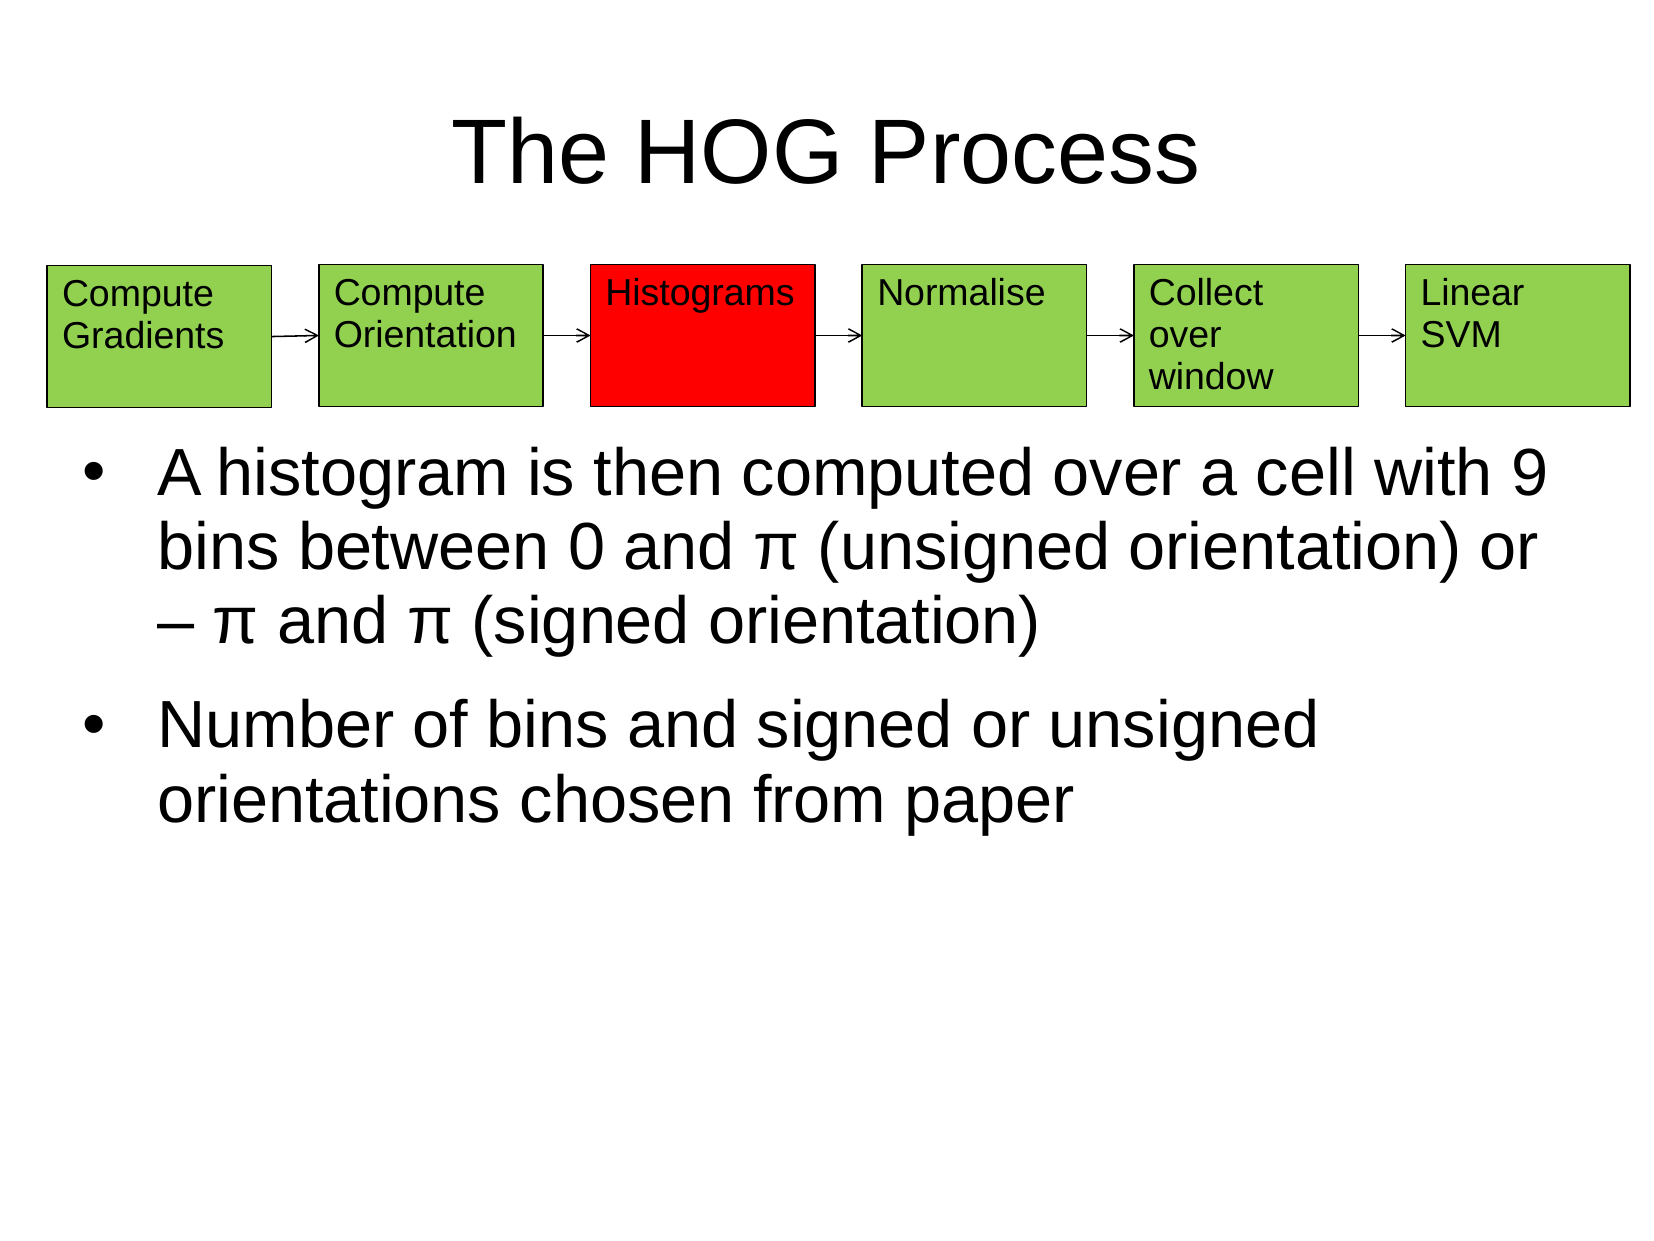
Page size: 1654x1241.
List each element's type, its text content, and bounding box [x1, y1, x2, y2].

text_box Compute Gradients [47, 265, 272, 408]
text_box Compute Orientation [318, 264, 544, 407]
list A histogram is then computed over a cell with 9 bins between 0 and π (unsigned orientation) or – π and π (signed orientation) Number of bins and signed or unsigned orientations chosen from paper [82, 431, 1571, 1109]
text_box Collect over window [1133, 264, 1359, 407]
title The HOG Process [82, 49, 1571, 257]
text_box Histograms [590, 264, 815, 407]
text_box Linear SVM [1405, 264, 1630, 407]
text_box Normalise [862, 264, 1087, 407]
